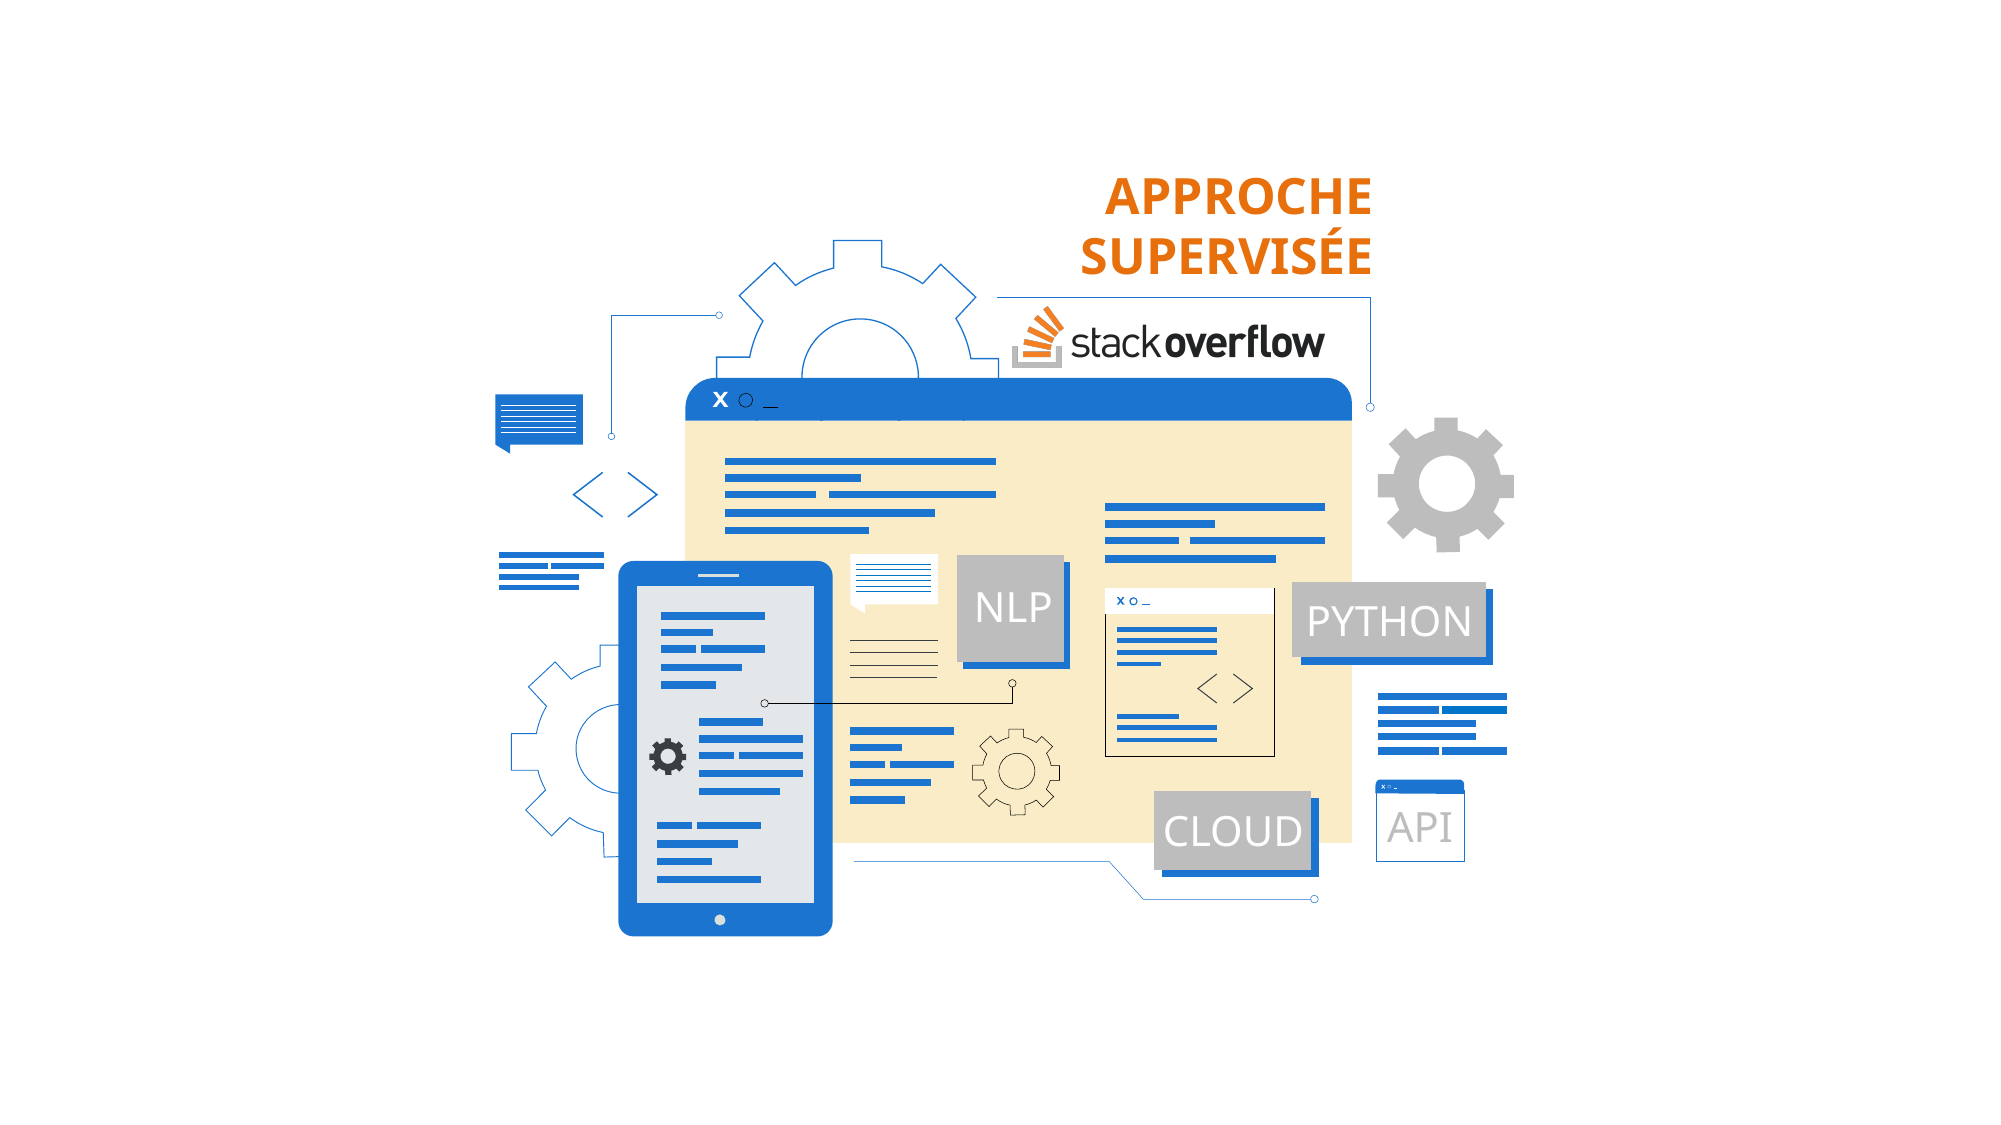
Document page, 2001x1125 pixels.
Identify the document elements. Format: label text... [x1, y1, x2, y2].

text_box APPROCHE SUPERVISÉE [493, 156, 1389, 292]
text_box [495, 240, 1514, 937]
